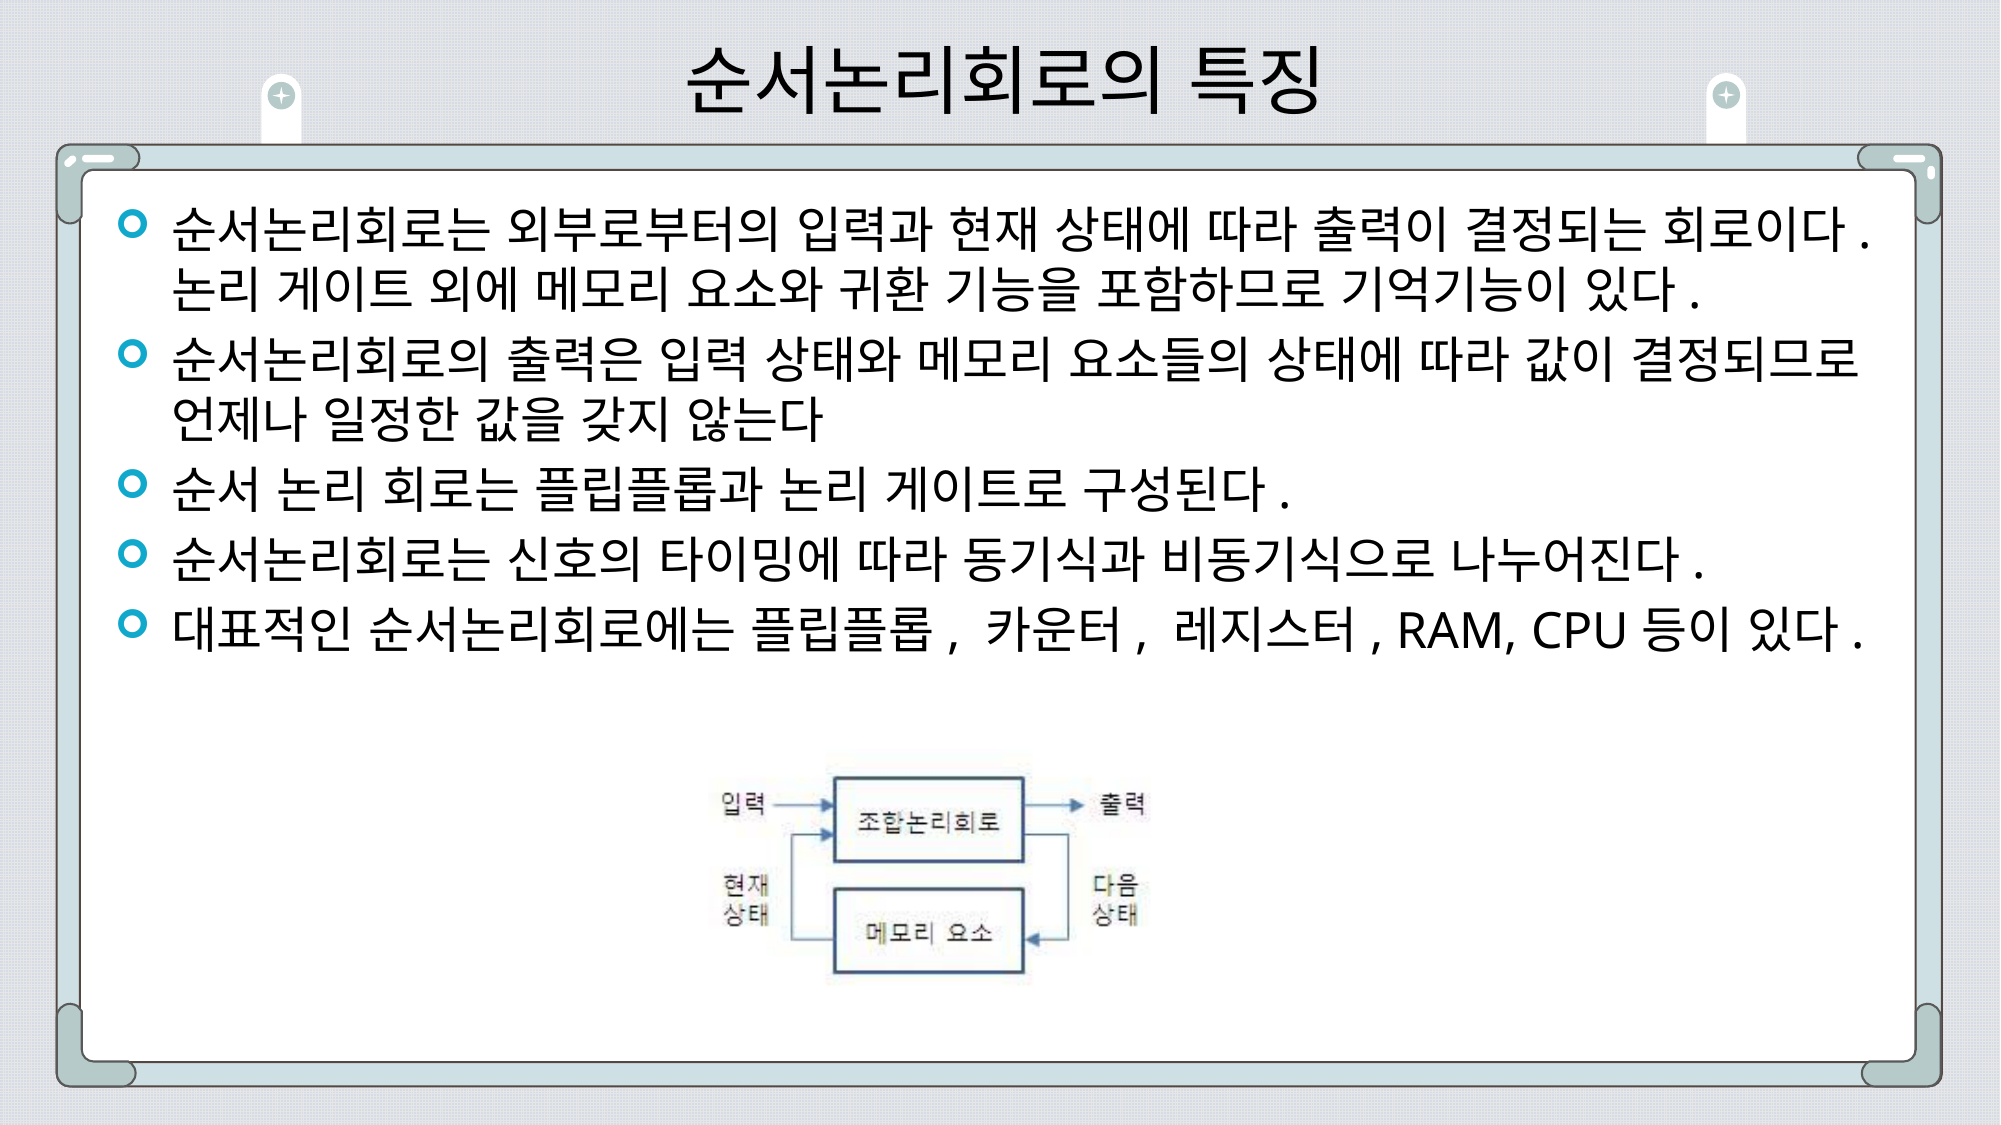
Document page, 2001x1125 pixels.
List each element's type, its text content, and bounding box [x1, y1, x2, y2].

list 순서논리회로는 외부로부터의 입력과 현재 상태에 따라 출력이 결정되는 회로이다. 논리 게이트 외에 메모리 요소와 귀환 기능을 포함하므로 기억기능이 있다. 순서논리회로의 출력은 입력 상태와 메모리 요소들의 상태에 따라 값이 결정되므로 언제나 일정한 값을 갖지 않는다 순서 논리 회로는 플립플롭과 논리 게이트로 구성된다. 순서논리회로는 신호의 타이밍에 따라 동기식과 비동기식으로 나누어진다. 대표적인 순서논리회로에는 플립플롭, 카운터, 레지스터, RAM, CPU등이 있다. [99, 191, 1900, 1027]
picture [708, 749, 1160, 993]
title 순서논리회로의 특징 [306, 22, 1705, 146]
